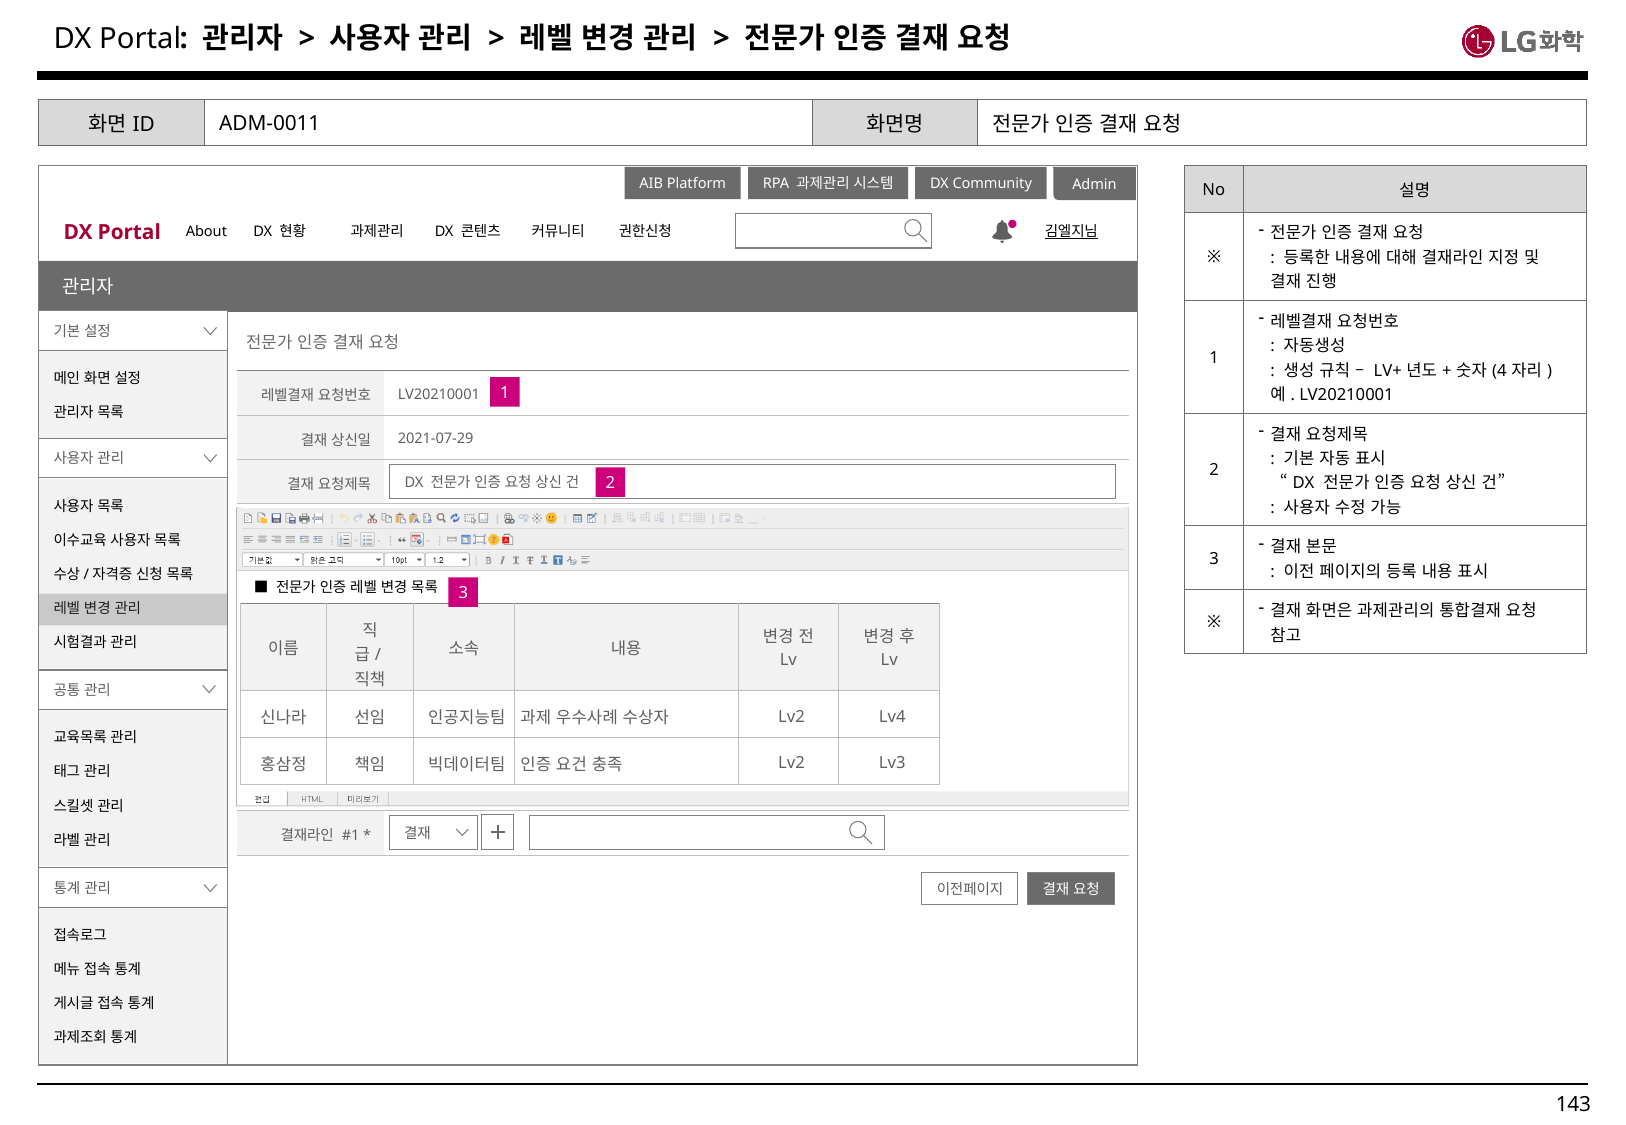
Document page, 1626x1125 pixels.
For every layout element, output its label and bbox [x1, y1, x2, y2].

text_box [164, 12, 1027, 62]
table_cell [237, 811, 1129, 855]
table_header [1244, 166, 1586, 212]
picture [236, 507, 1129, 808]
table_cell [1185, 414, 1243, 525]
table_cell [237, 460, 1129, 503]
table_cell [1185, 526, 1243, 589]
table_header [39, 100, 204, 145]
table_header [813, 100, 977, 145]
table_cell [1185, 213, 1243, 300]
picture [1457, 20, 1588, 62]
table_header [205, 100, 812, 145]
table_header [237, 371, 1129, 415]
table_cell [1244, 590, 1586, 653]
table_cell [1244, 213, 1586, 300]
table_cell [237, 416, 1129, 459]
table_cell [1244, 526, 1586, 589]
table_header [978, 100, 1586, 145]
table_cell [1185, 590, 1243, 653]
text_box [38, 165, 1138, 1066]
table_cell [1185, 301, 1243, 413]
table_cell [1244, 301, 1586, 413]
table_cell [1244, 414, 1586, 525]
table_header [1185, 166, 1243, 212]
